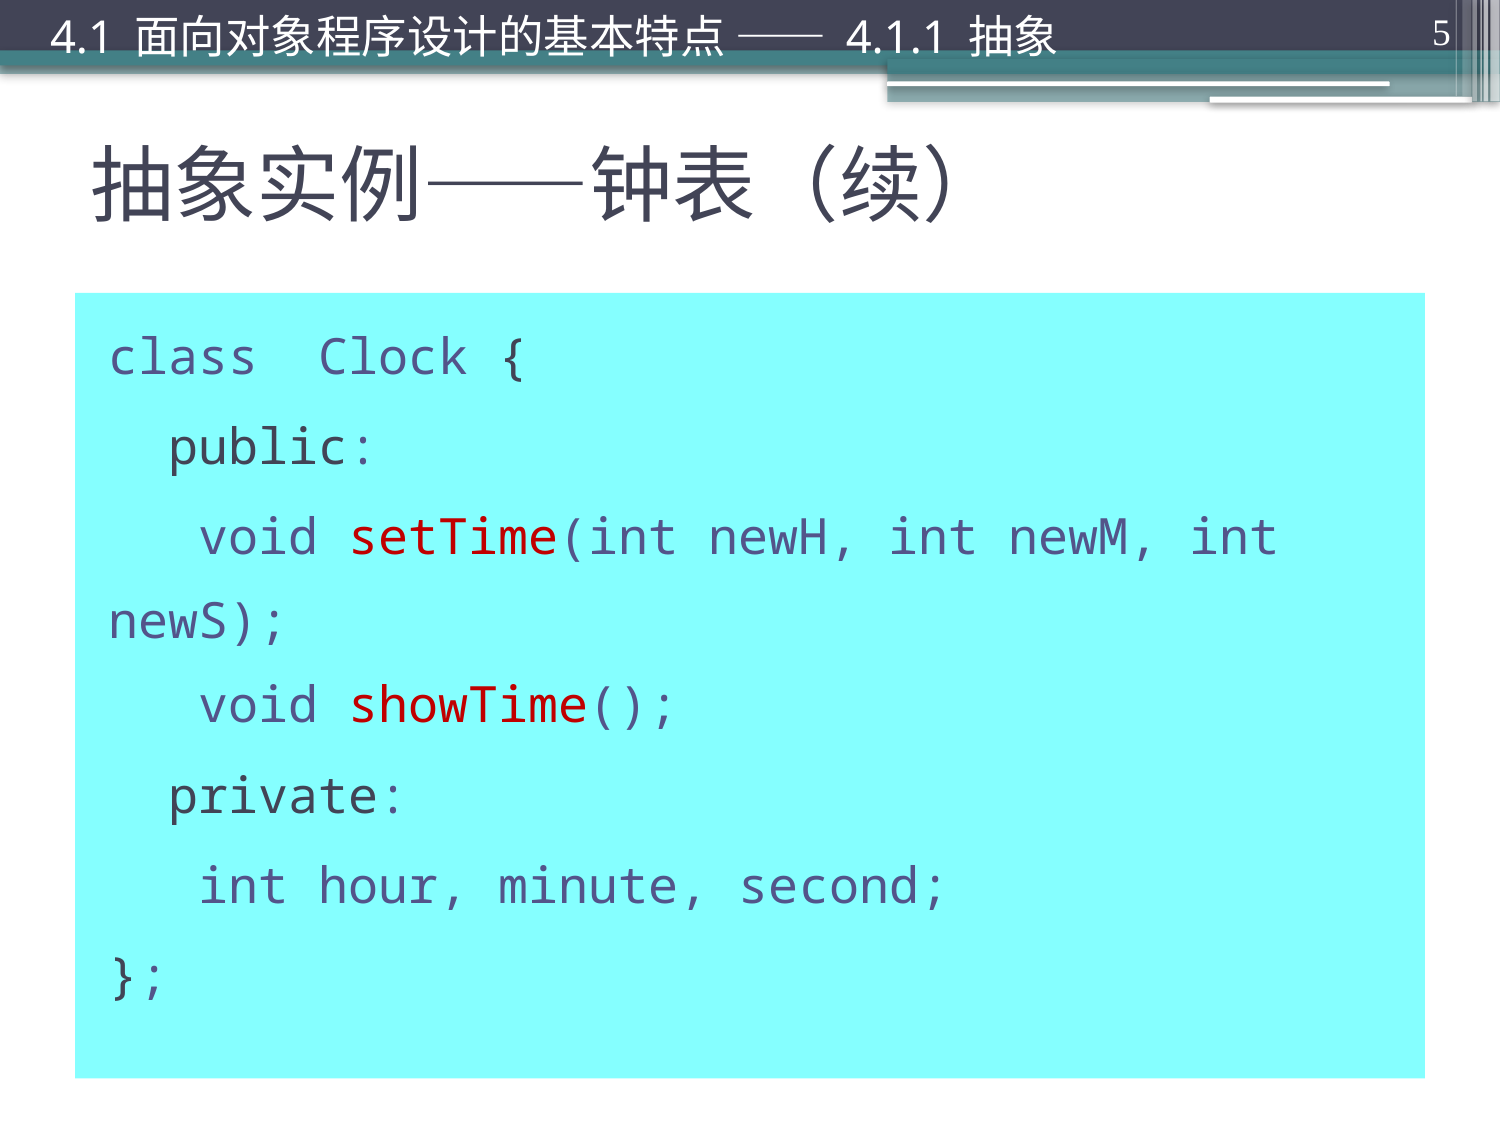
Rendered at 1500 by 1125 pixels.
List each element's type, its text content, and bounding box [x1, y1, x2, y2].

title 抽象实例——钟表（续） [75, 94, 1425, 270]
list class Clock { public: void setTime(int newH, int newM, int newS); void showTime(); private: int hour, minute, second; }; [75, 292, 1425, 1079]
text_box 4.1 面向对象程序设计的基本特点 —— 4.1.1 抽象 [35, 0, 1289, 71]
slide_number 5 [1340, 0, 1466, 61]
